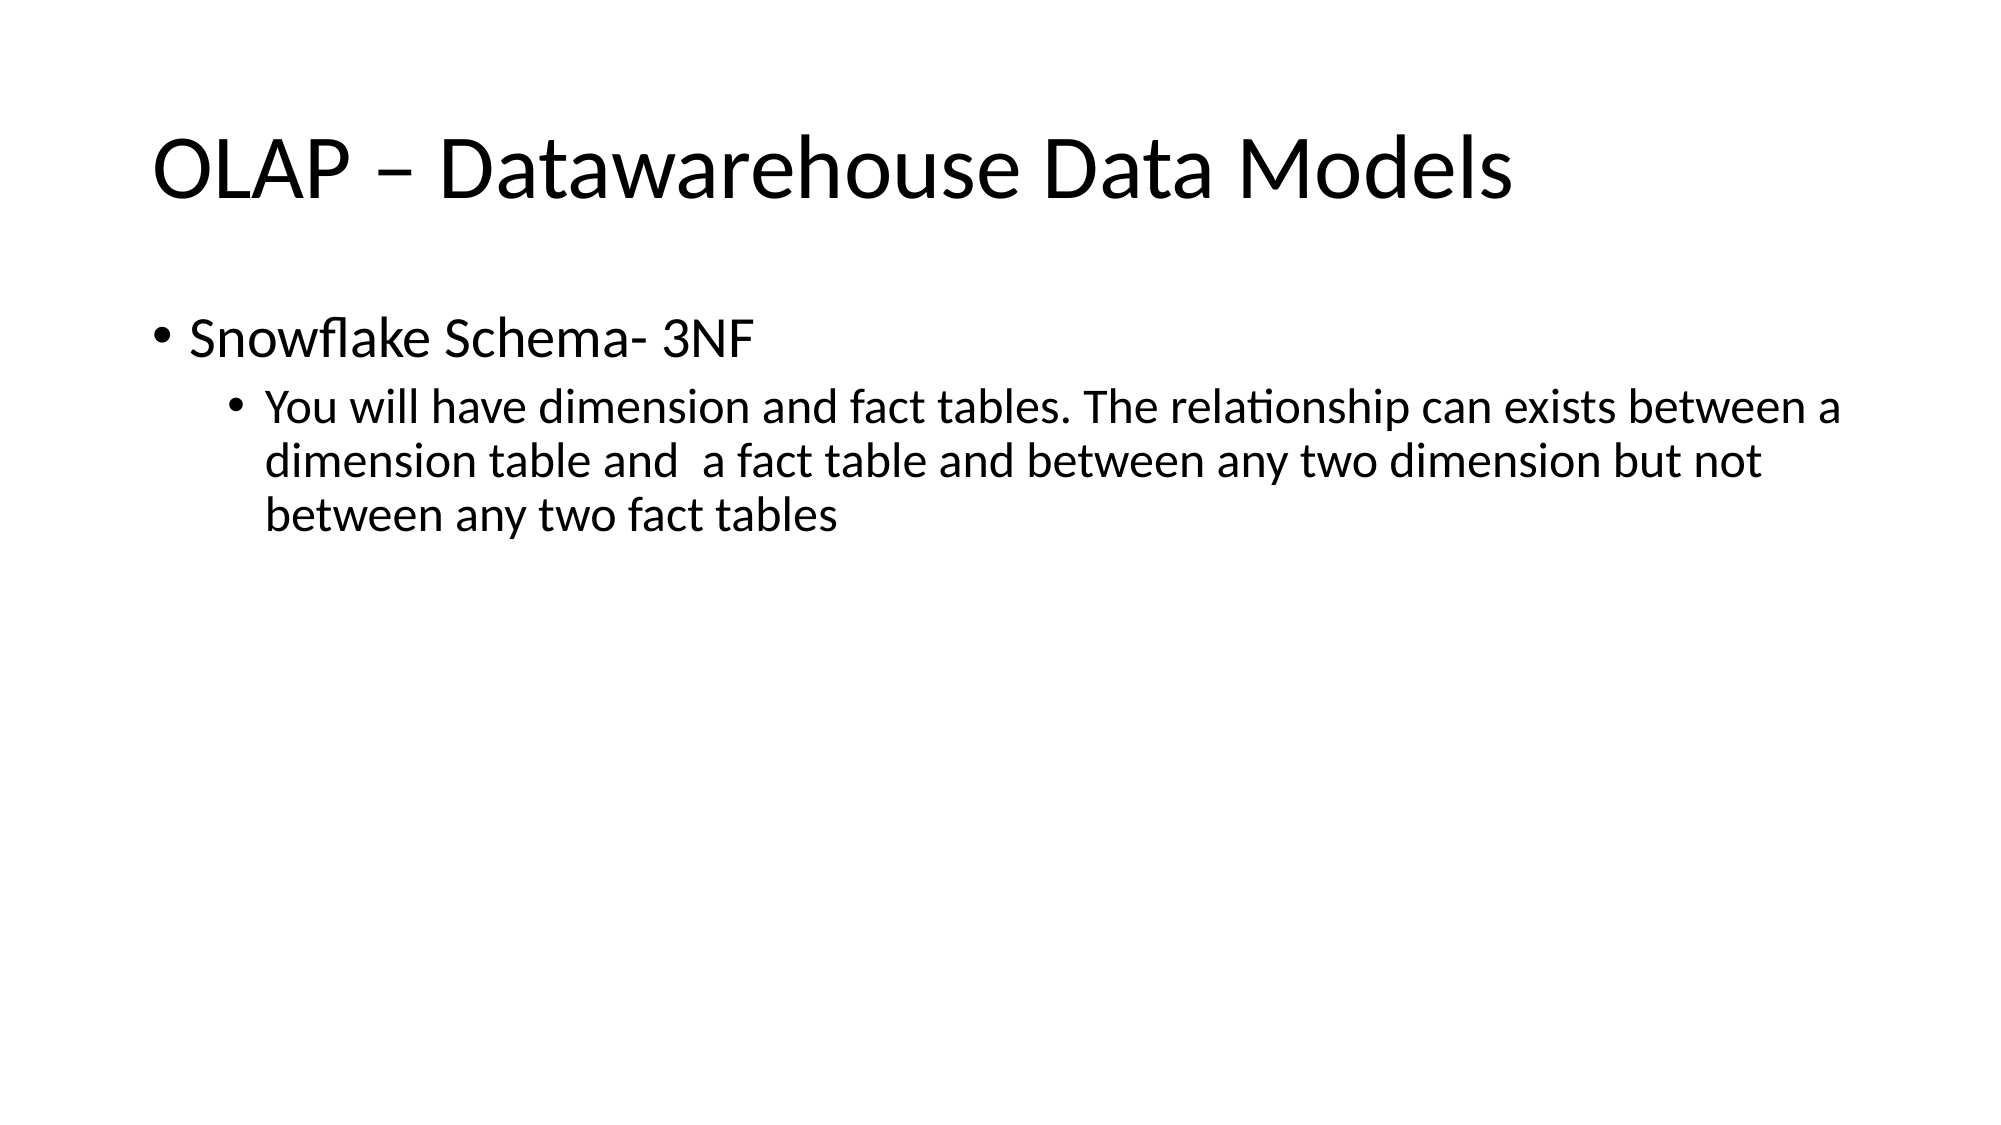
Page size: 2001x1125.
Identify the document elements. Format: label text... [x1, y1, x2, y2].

title OLAP – Datawarehouse Data Models [137, 59, 1863, 278]
list Snowflake Schema- 3NF You will have dimension and fact tables. The relationship can exists between a dimension table and a fact table and between any two dimension but not between any two fact tables [137, 299, 1863, 1014]
